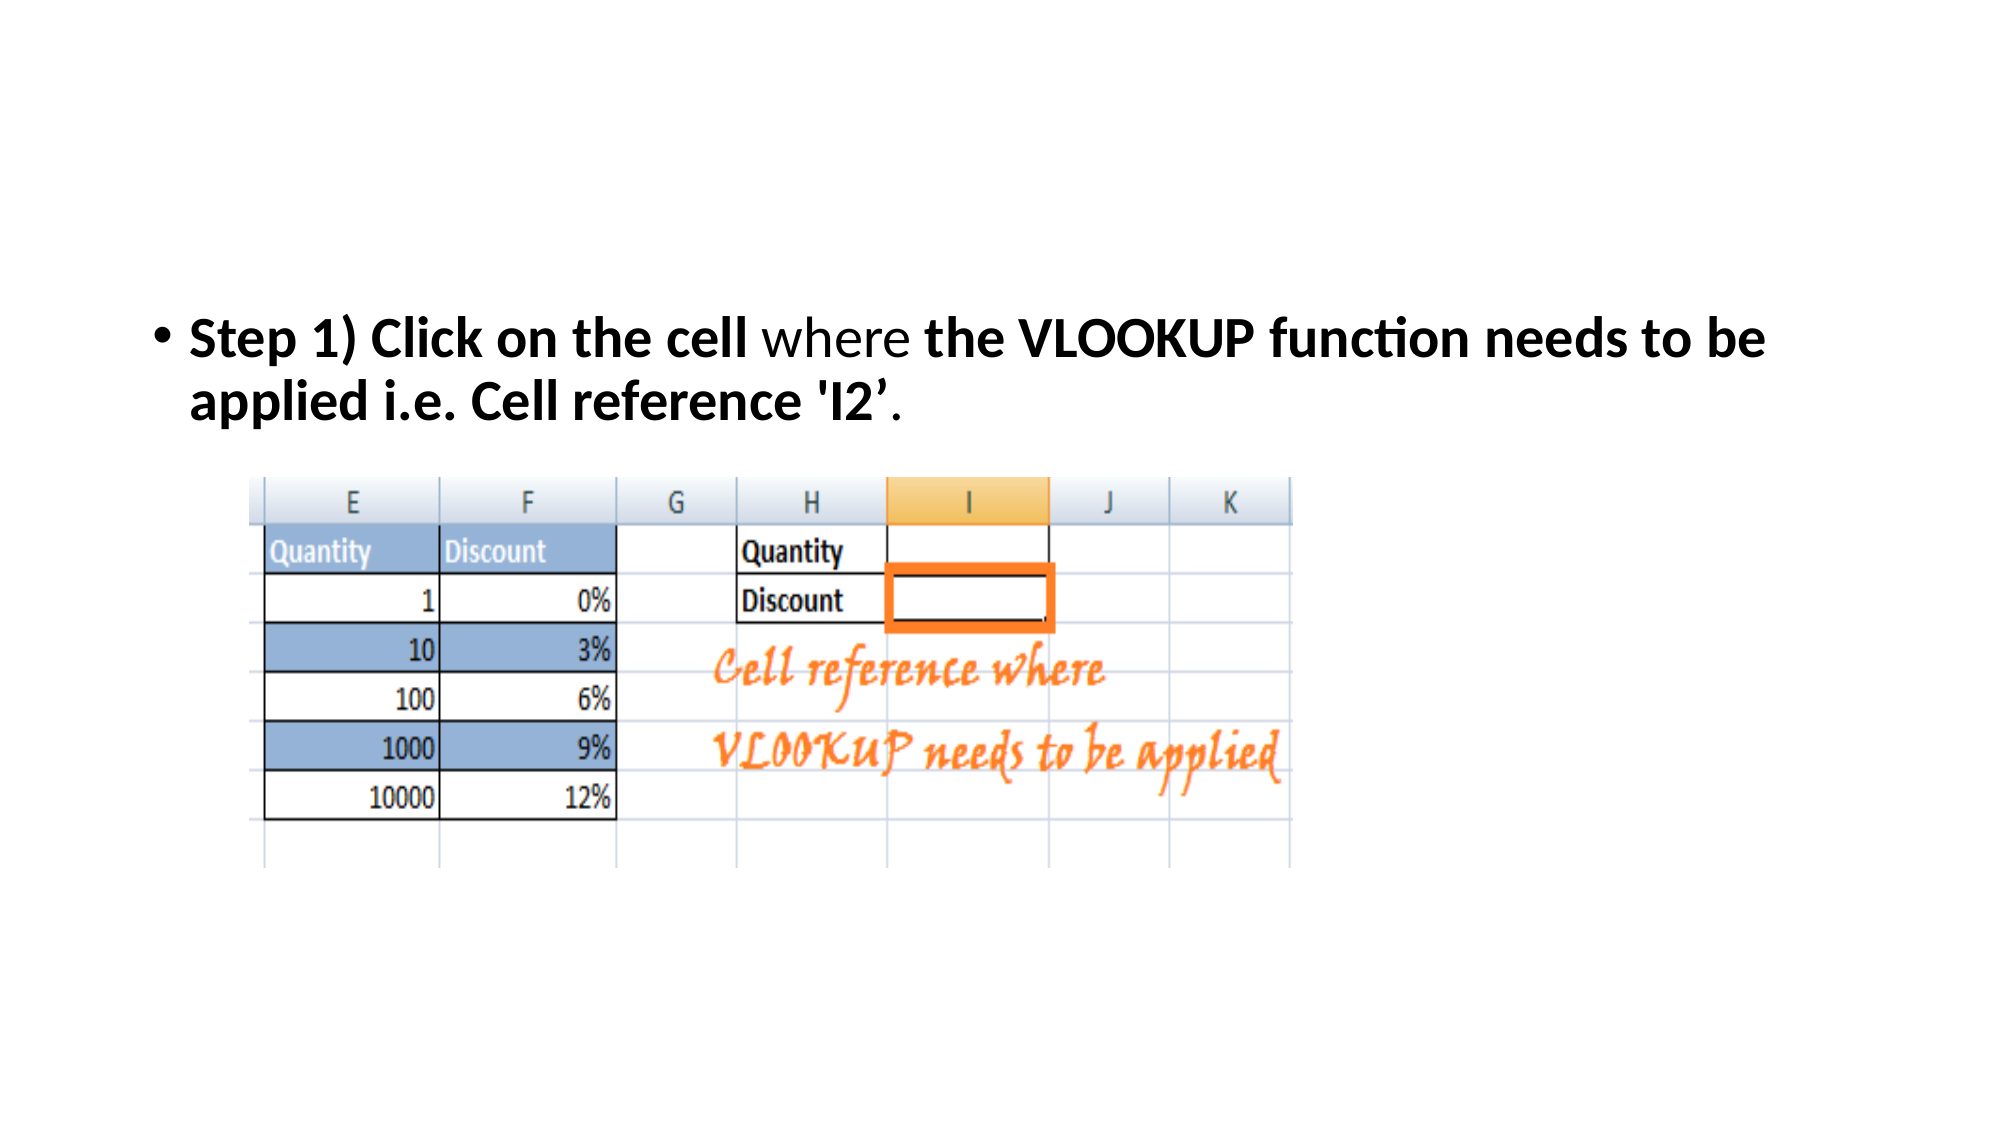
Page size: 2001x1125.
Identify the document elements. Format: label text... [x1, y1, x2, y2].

list Step 1) Click on the cell where the VLOOKUP function needs to be applied i.e. Cell reference 'I2’. [137, 299, 1863, 1014]
picture [249, 477, 1293, 868]
